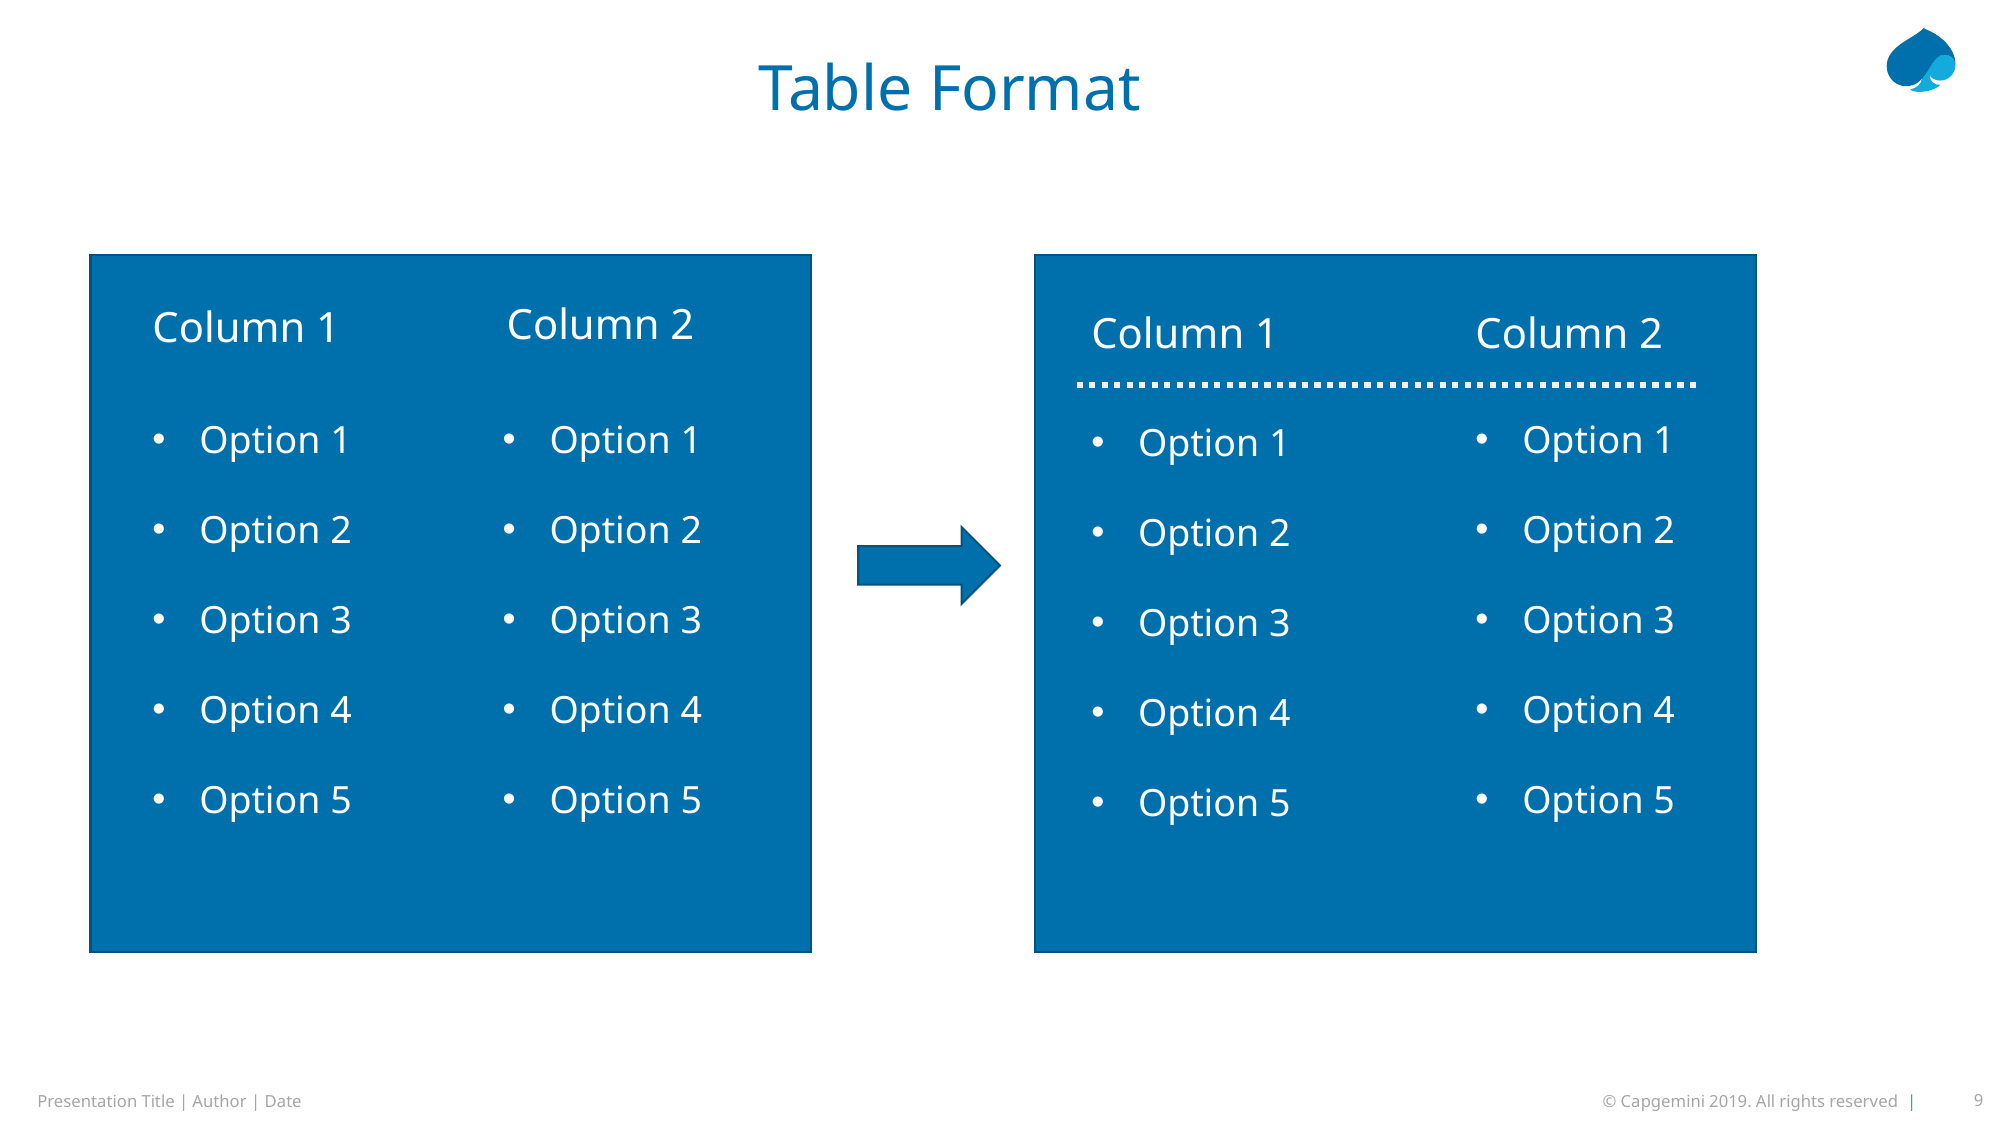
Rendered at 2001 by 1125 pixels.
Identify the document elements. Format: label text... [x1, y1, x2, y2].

text_box [89, 254, 812, 953]
text_box Column 1 [137, 293, 410, 359]
text_box Option 1 Option 2 Option 3 Option 4 Option 5 [1076, 411, 1349, 831]
text_box Column 1 [1076, 299, 1349, 365]
text_box Column 2 [491, 290, 764, 355]
text_box Option 1 Option 2 Option 3 Option 4 Option 5 [137, 409, 410, 829]
text_box Option 1 Option 2 Option 3 Option 4 Option 5 [1460, 409, 1733, 829]
text_box Option 1 Option 2 Option 3 Option 4 Option 5 [487, 409, 760, 829]
text_box [857, 524, 1002, 607]
text_box [1034, 254, 1757, 953]
text_box Column 2 [1460, 299, 1733, 365]
title Table Format [37, 0, 1863, 182]
